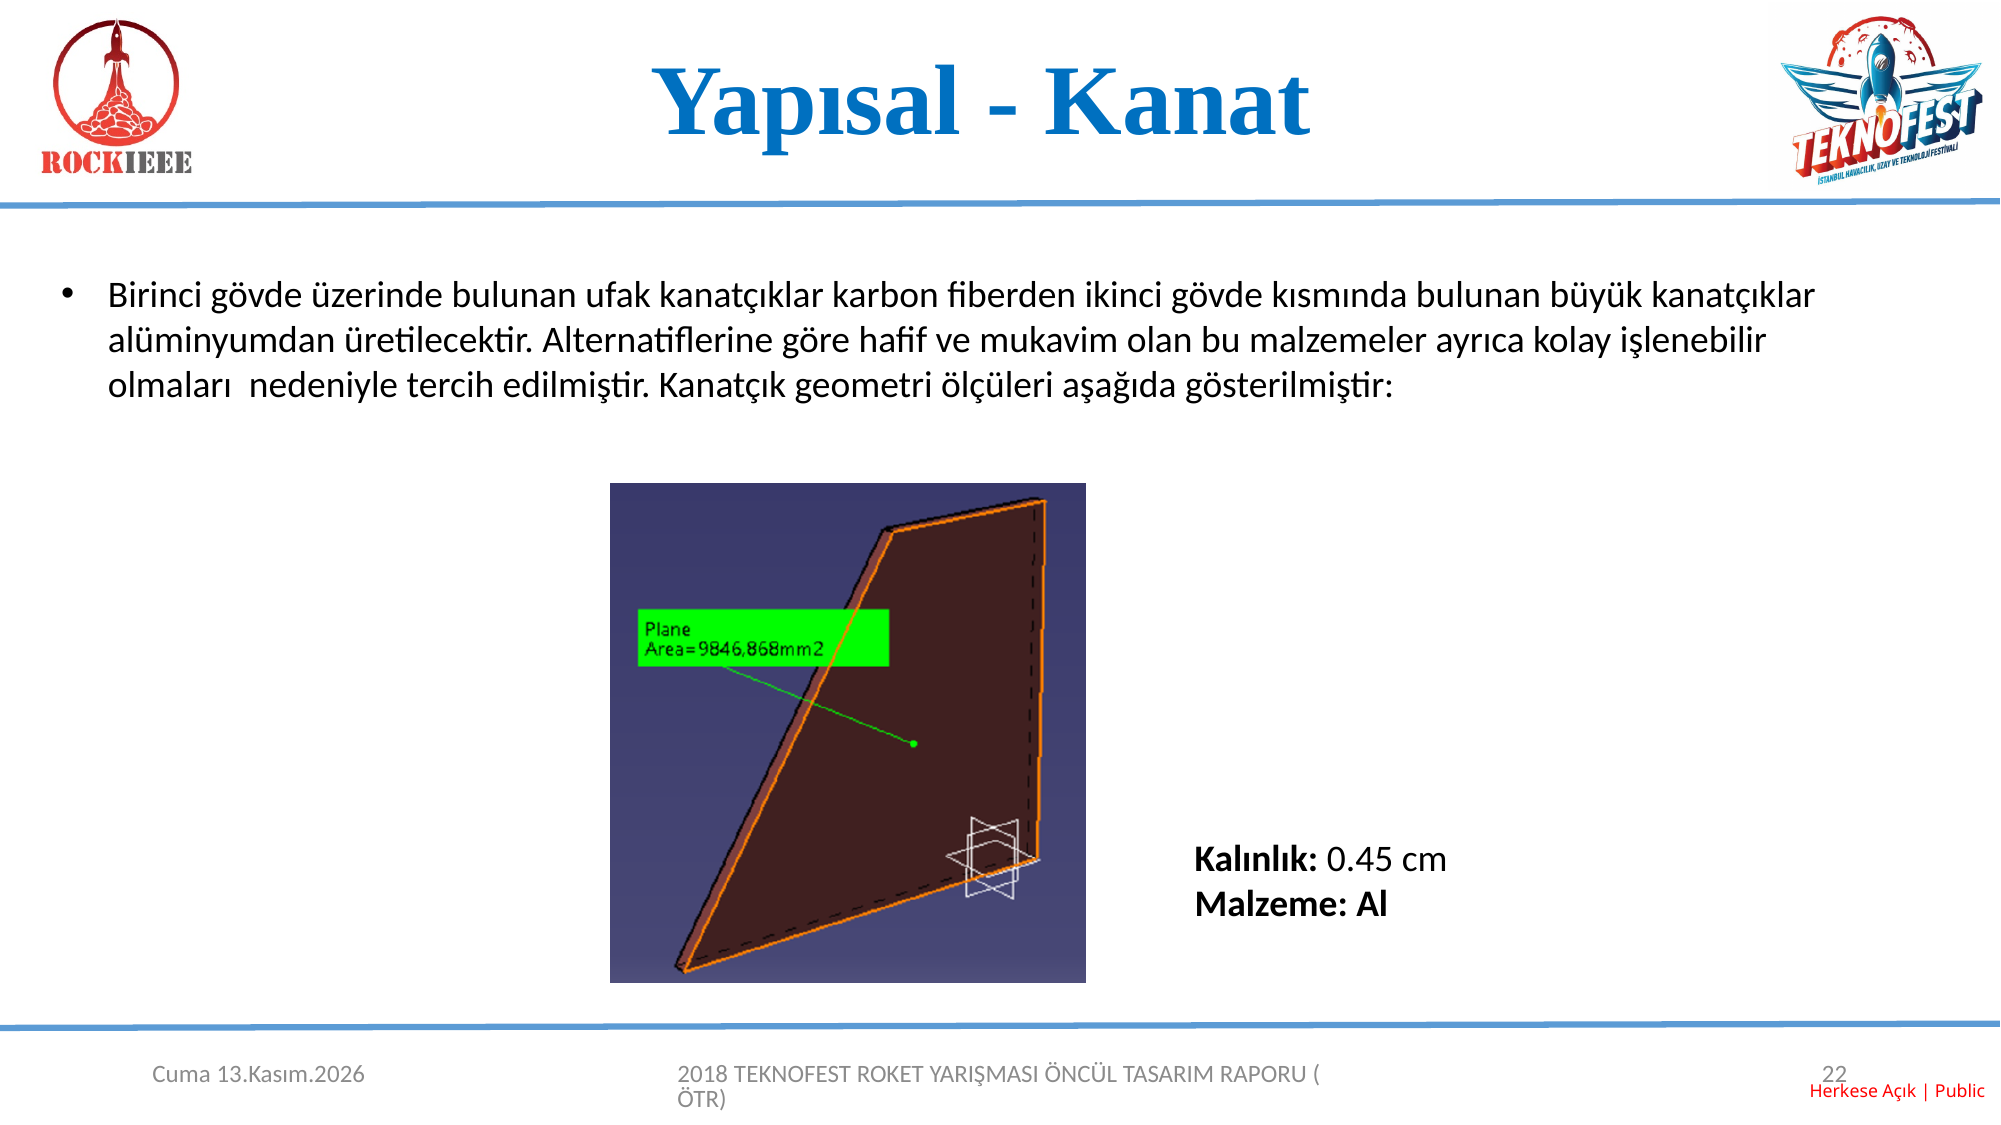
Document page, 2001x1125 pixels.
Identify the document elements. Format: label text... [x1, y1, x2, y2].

slide_number 22 [1412, 1042, 1863, 1103]
slide_number 2 Temmuz 2018 Pazartesi [137, 1042, 588, 1103]
picture [24, 12, 213, 187]
text_box Kalınlık: 0.45 cm Malzeme: Al [1179, 826, 1463, 1022]
title Yapısal - Kanat [230, 40, 1731, 164]
picture [610, 483, 1086, 983]
picture [1768, 2, 2000, 191]
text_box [0, 1023, 2000, 1028]
text_box Birinci gövde üzerinde bulunan ufak kanatçıklar karbon fiberden ikinci gövde kısmında bulunan büyük kanatçıklar alüminyumdan üretilecektir. Alternatiflerine göre hafif ve mukavim olan bu malzemeler ayrıca kolay işlenebilir olmaları nedeniyle tercih edilmiştir. Kanatçık geometri ölçüleri aşağıda gösterilmiştir: [46, 262, 1885, 503]
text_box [0, 201, 2000, 206]
footer 2018 TEKNOFEST ROKET YARIŞMASI ÖNCÜL TASARIM RAPORU (ÖTR) [662, 1042, 1338, 1103]
